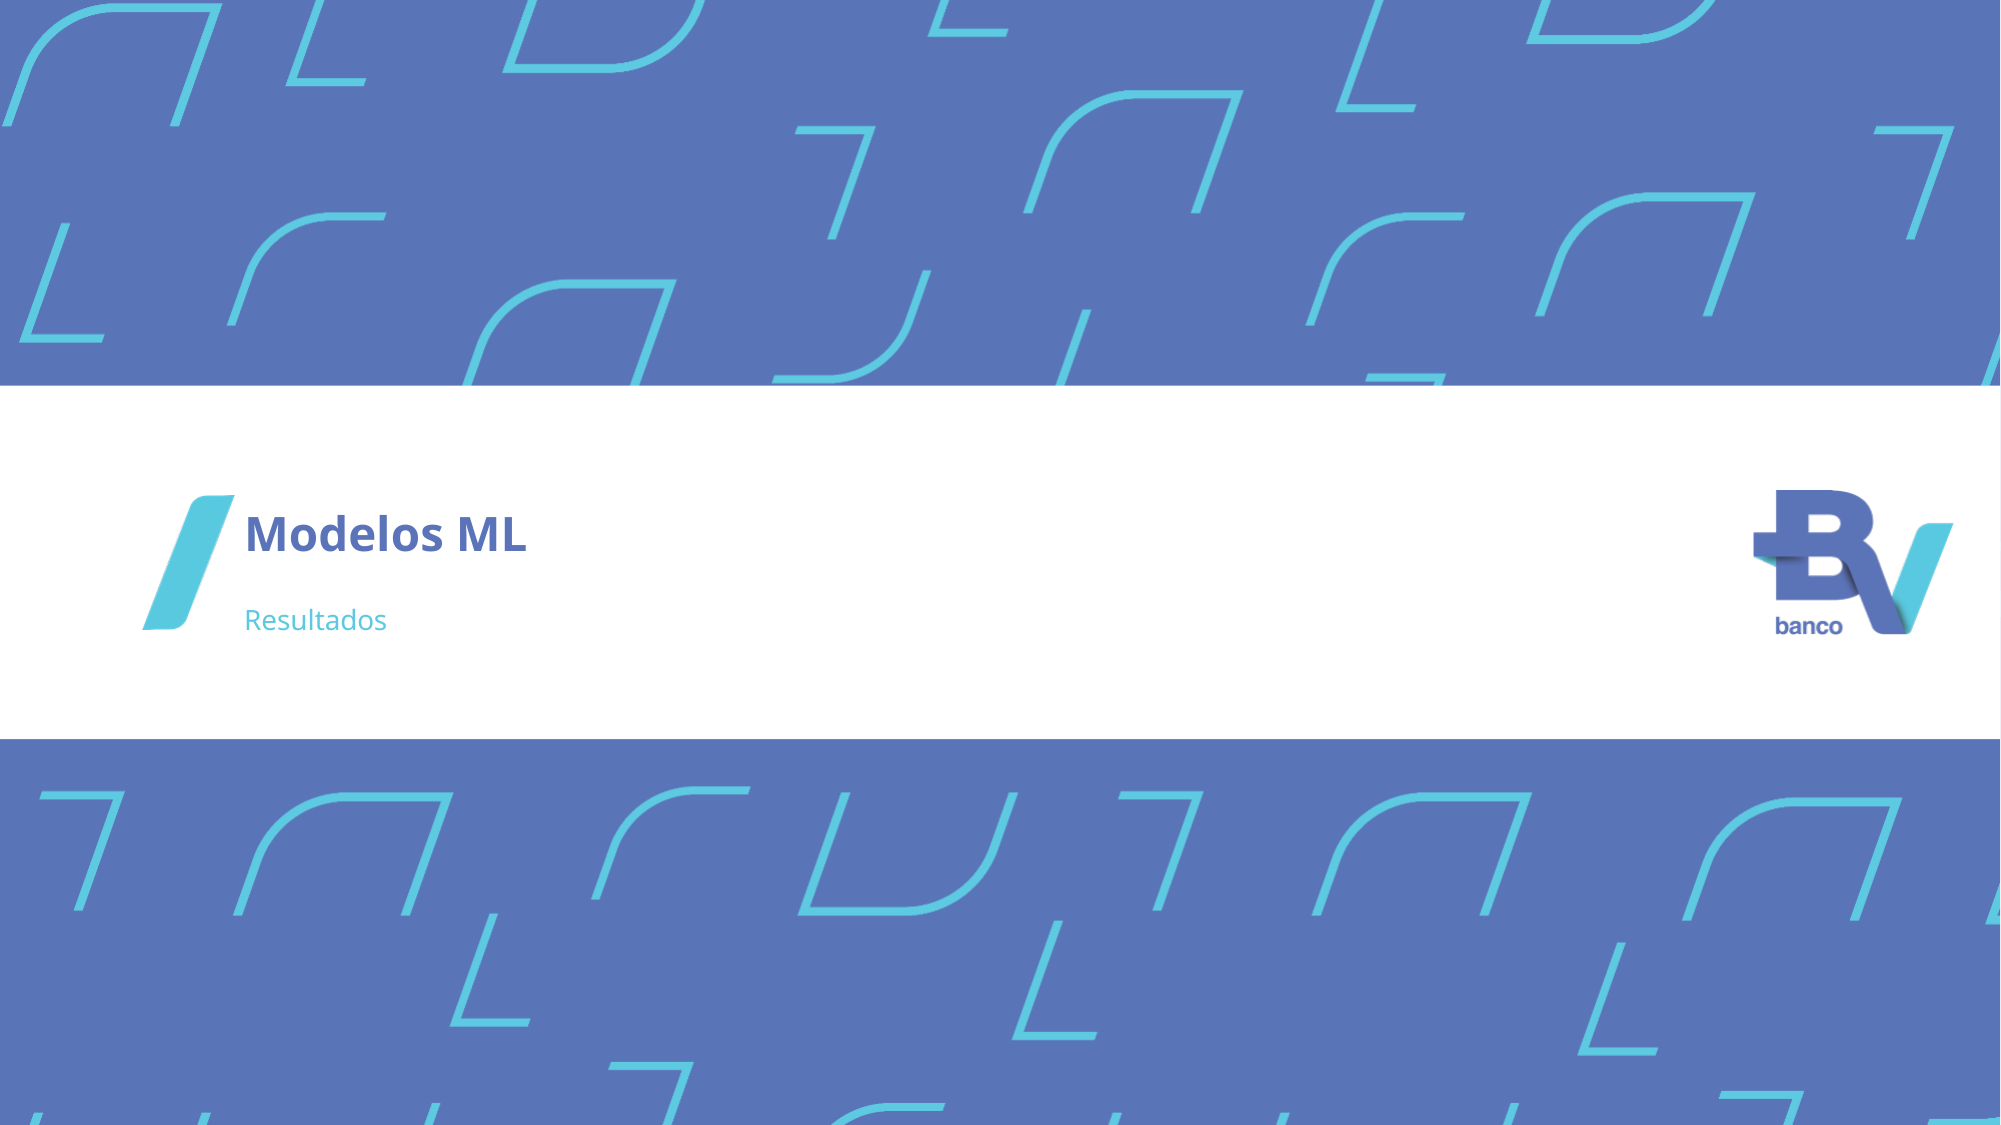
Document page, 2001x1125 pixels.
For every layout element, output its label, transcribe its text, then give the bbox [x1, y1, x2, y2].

picture [1753, 490, 1954, 635]
picture [0, 0, 2001, 385]
picture [0, 740, 2001, 1125]
picture [142, 495, 235, 630]
list Resultados [244, 588, 678, 641]
title Modelos ML [244, 485, 1294, 588]
